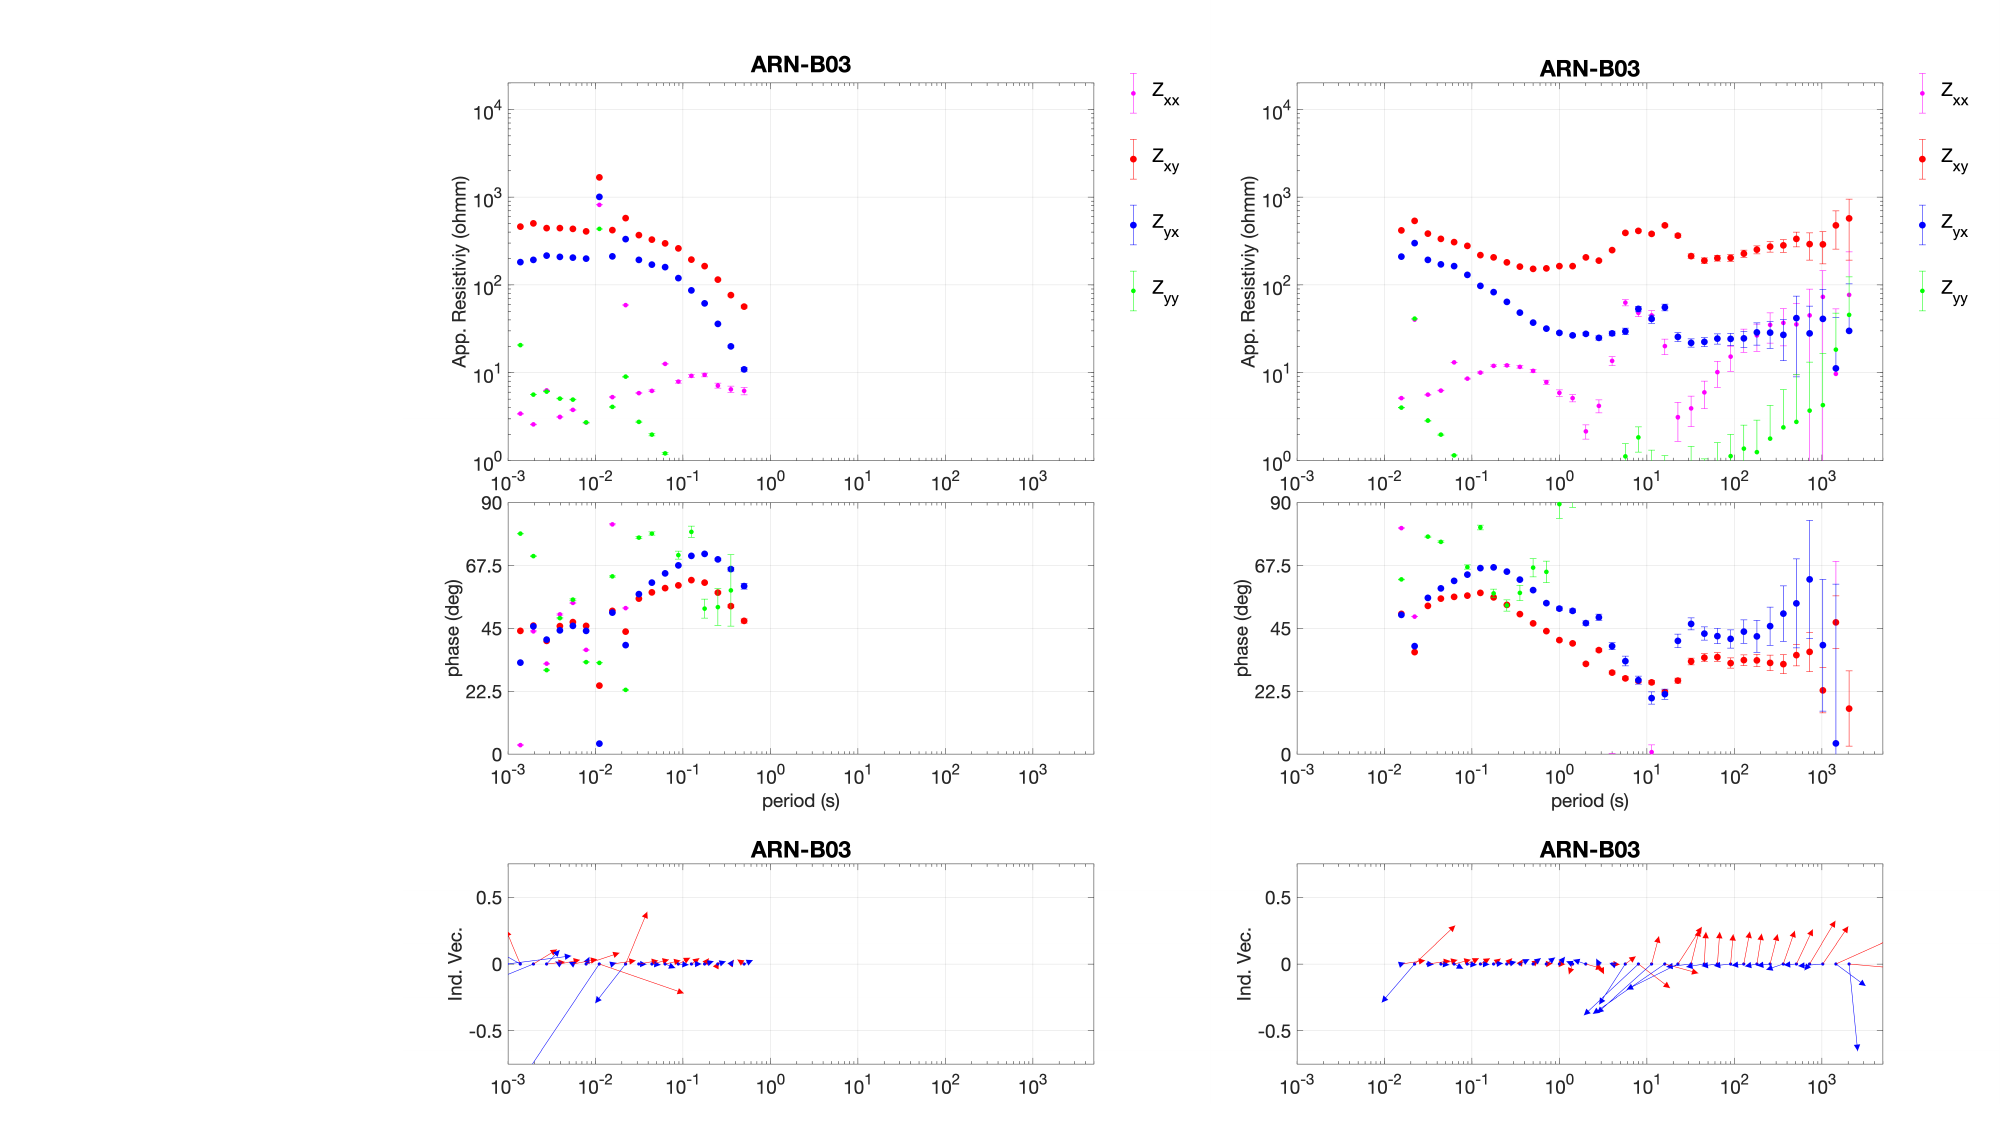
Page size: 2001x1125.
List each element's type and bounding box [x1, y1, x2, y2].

picture [403, 0, 2000, 1104]
